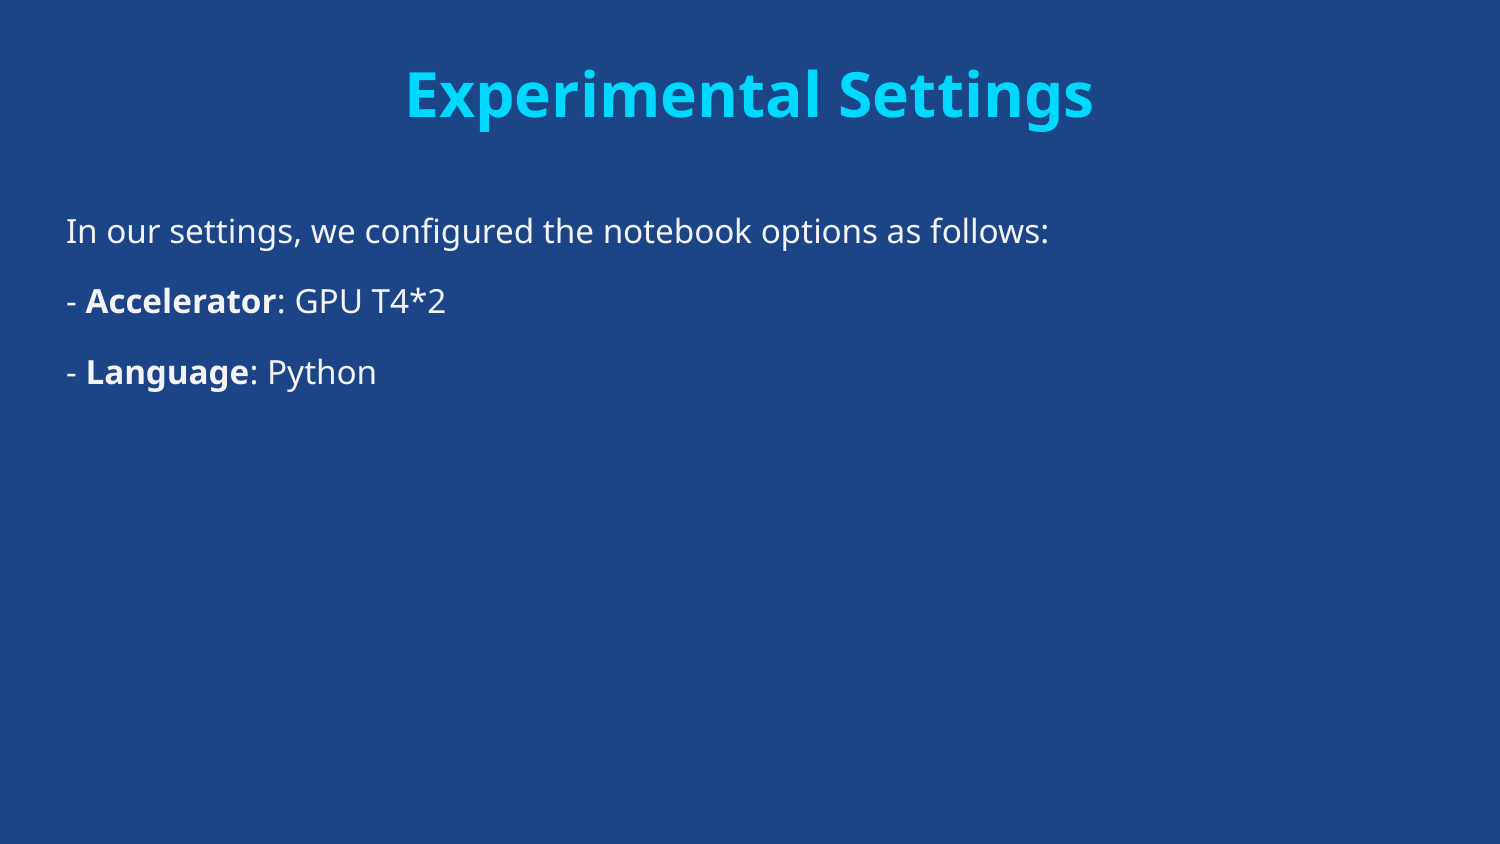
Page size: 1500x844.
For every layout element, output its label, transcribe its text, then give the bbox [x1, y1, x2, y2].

title Experimental Settings [51, 45, 1449, 140]
list In our settings, we configured the notebook options as follows: - Accelerator: GPU T4*2 - Language: Python [51, 189, 1449, 750]
